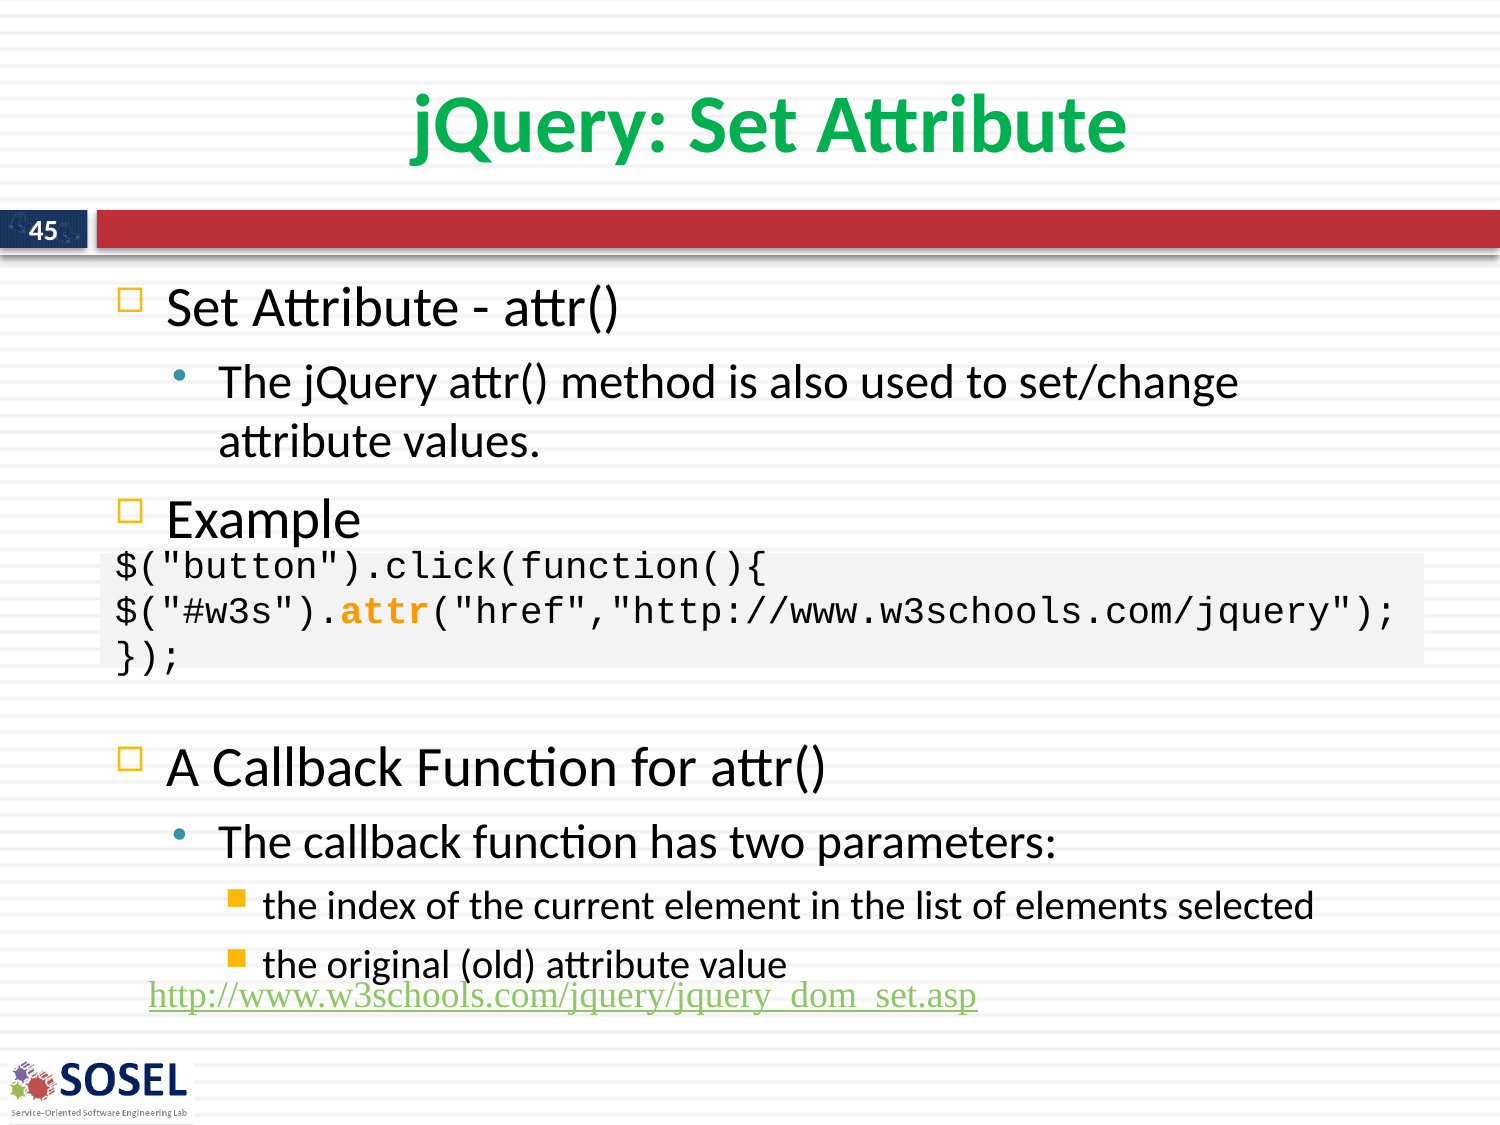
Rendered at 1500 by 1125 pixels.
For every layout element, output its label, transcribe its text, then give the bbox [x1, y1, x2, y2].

picture [96, 210, 1500, 248]
text_box http://www.w3schools.com/jquery/jquery_dom_set.asp [123, 955, 1048, 1017]
text_box $("button").click(function(){ $("#w3s").attr("href","http://www.w3schools.com/jquery"); }); [100, 553, 1425, 665]
slide_number 45 [0, 208, 88, 249]
list Set Attribute - attr() The jQuery attr() method is also used to set/change attribute values. Example A Callback Function for attr() The callback function has two parameters: the index of the current element in the list of elements selected the original (old) attribute value [100, 262, 1438, 1000]
title jQuery: Set Attribute [100, 37, 1442, 200]
picture [0, 1032, 218, 1125]
